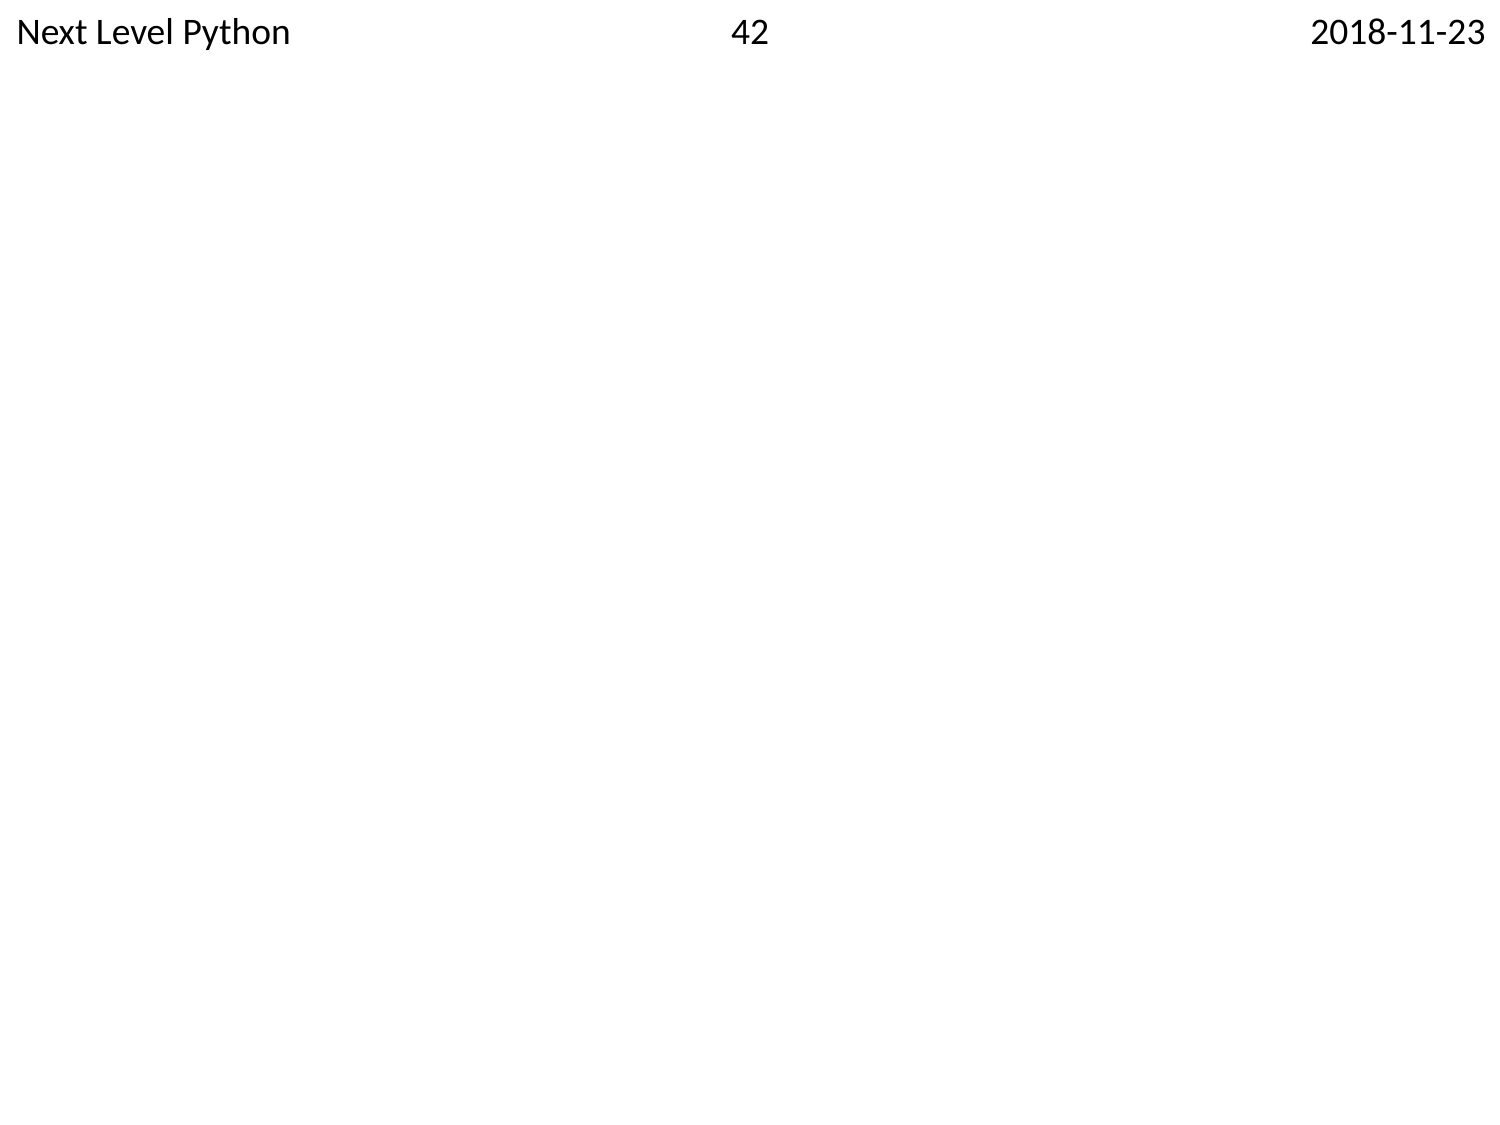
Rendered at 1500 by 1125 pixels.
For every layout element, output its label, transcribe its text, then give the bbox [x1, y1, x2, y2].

text_box 2018-11-23 [1237, 0, 1500, 59]
text_box 42 [655, 0, 844, 59]
text_box Next Level Python [1, 0, 307, 60]
